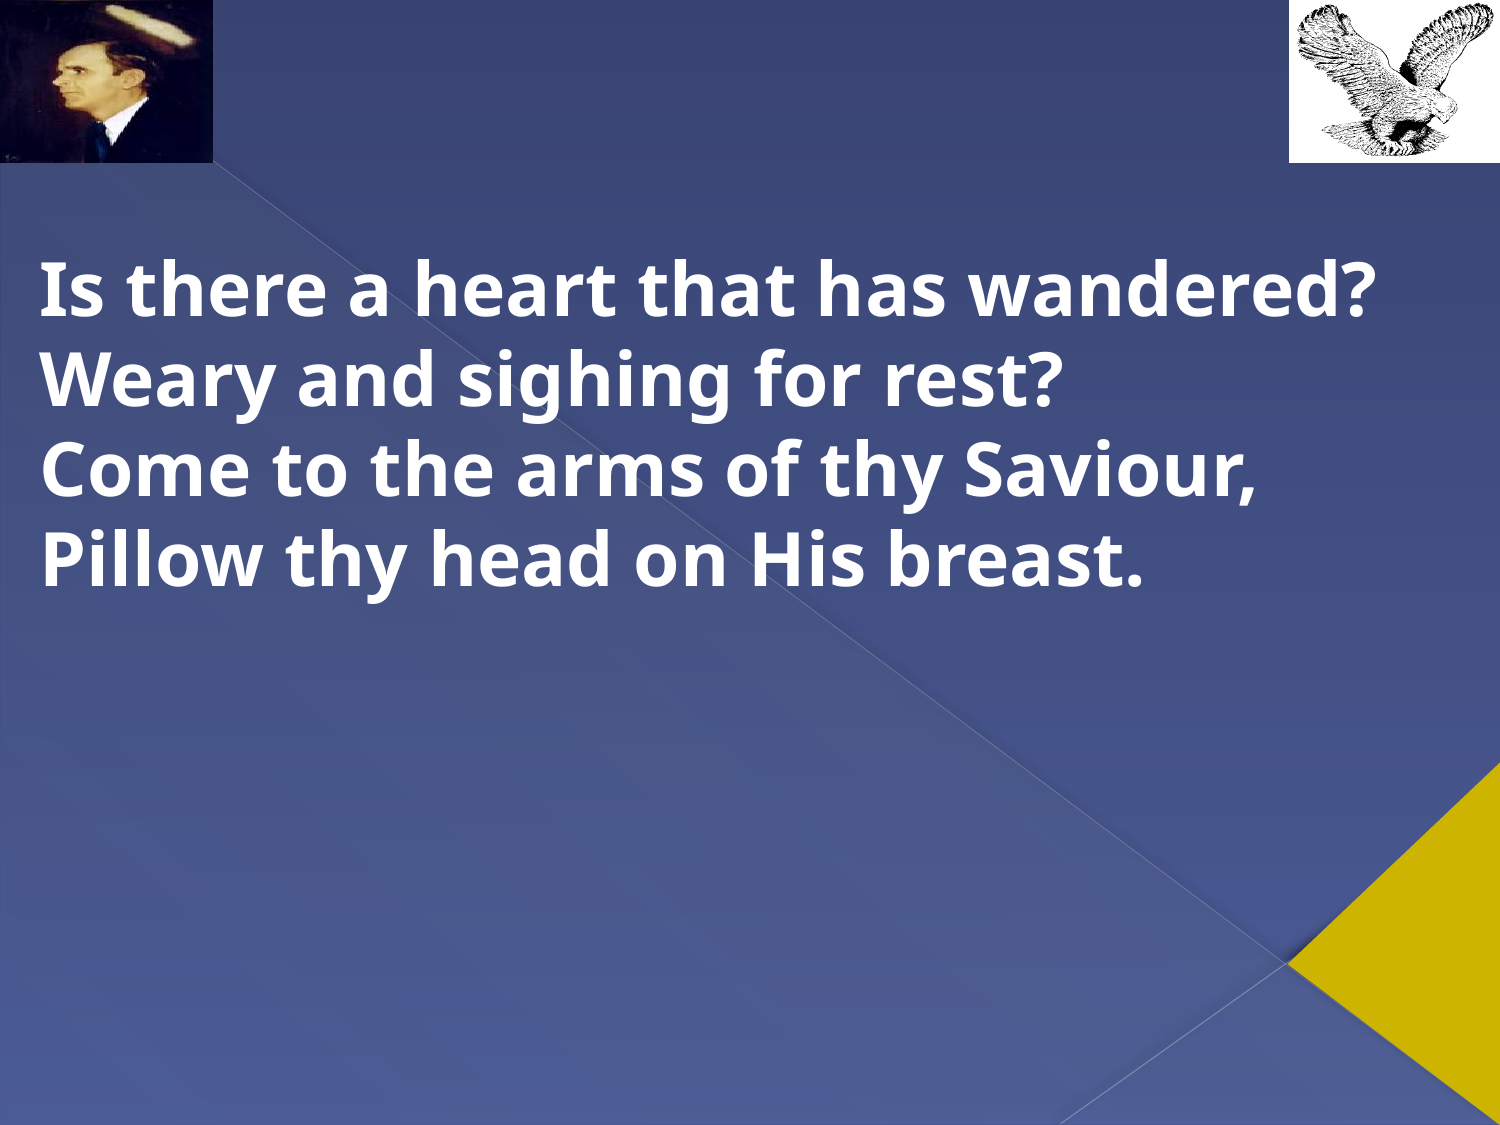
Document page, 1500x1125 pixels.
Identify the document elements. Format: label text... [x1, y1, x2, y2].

picture [1288, 0, 1500, 163]
text_box [1285, 760, 1500, 1125]
picture [0, 0, 213, 163]
text_box Is there a heart that has wandered? Weary and sighing for rest? Come to the arms of thy Saviour, Pillow thy head on His breast. [24, 233, 1500, 609]
